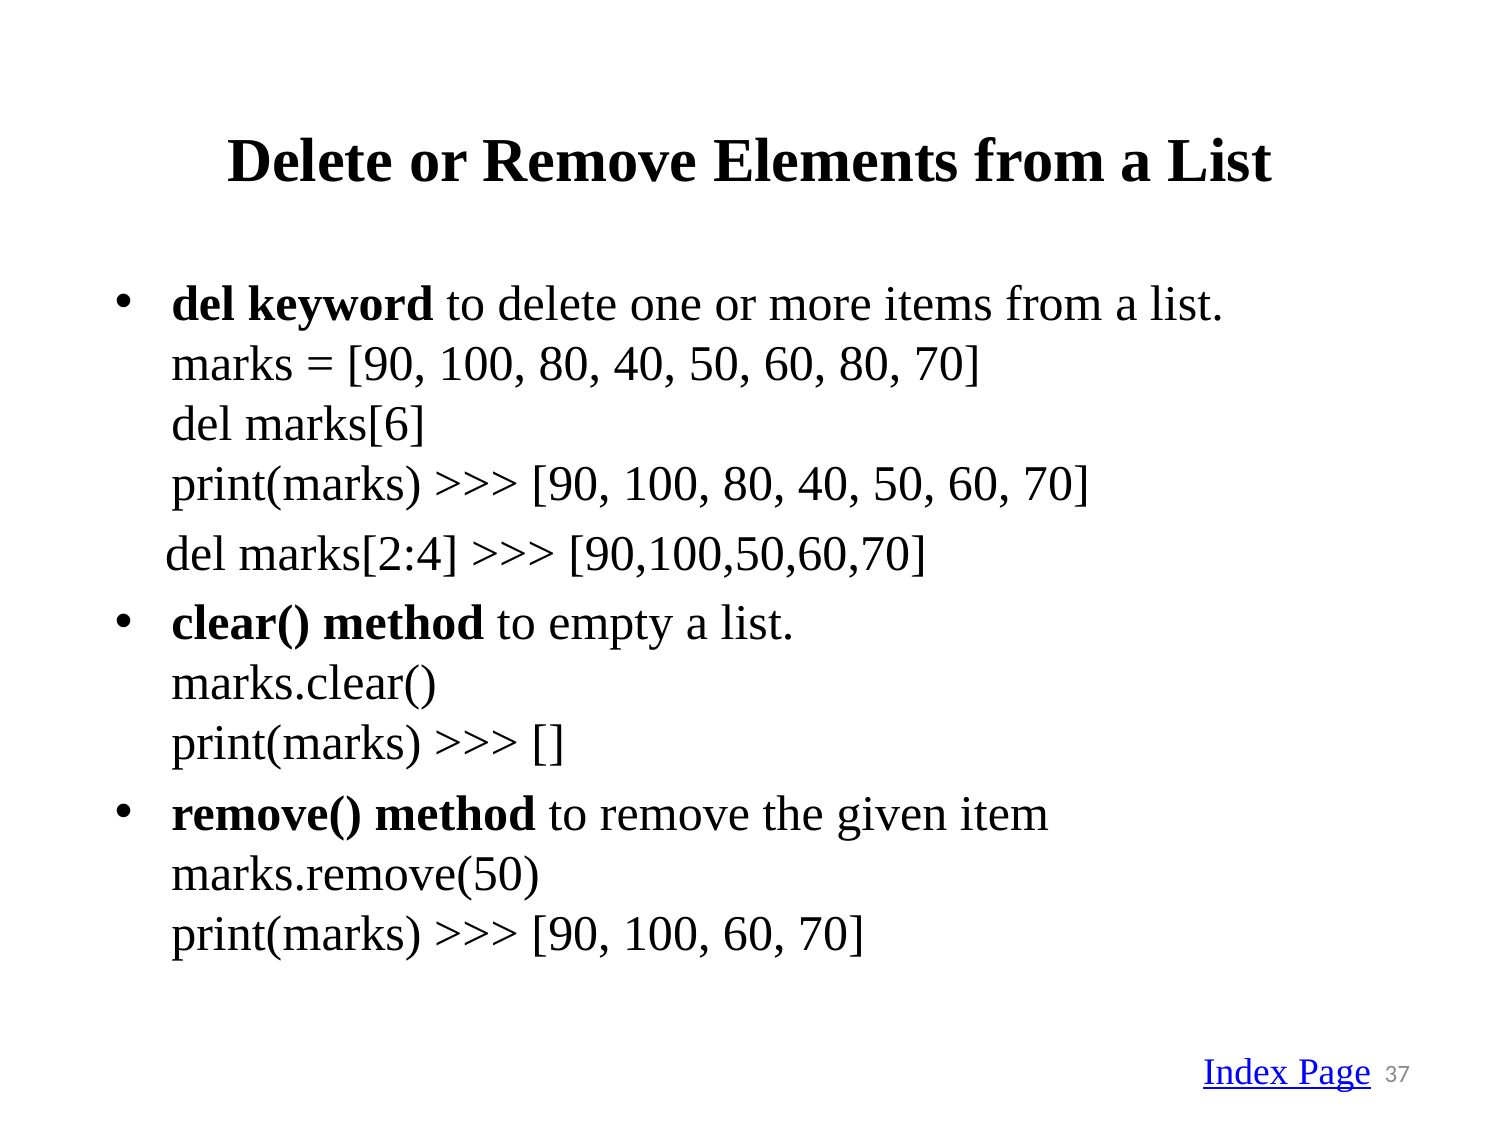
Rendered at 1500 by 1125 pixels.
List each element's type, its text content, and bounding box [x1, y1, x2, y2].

list del keyword to delete one or more items from a list. marks = [90, 100, 80, 40, 50, 60, 80, 70] del marks[6] print(marks) >>> [90, 100, 80, 40, 50, 60, 70] del marks[2:4] >>> [90,100,50,60,70] clear() method to empty a list. marks.clear() print(marks) >>> [] remove() method to remove the given item marks.remove(50) print(marks) >>> [90, 100, 60, 70] [99, 262, 1438, 1075]
text_box Index Page [1188, 1039, 1387, 1100]
slide_number 37 [1074, 1042, 1425, 1103]
title Delete or Remove Elements from a List [0, 87, 1500, 225]
